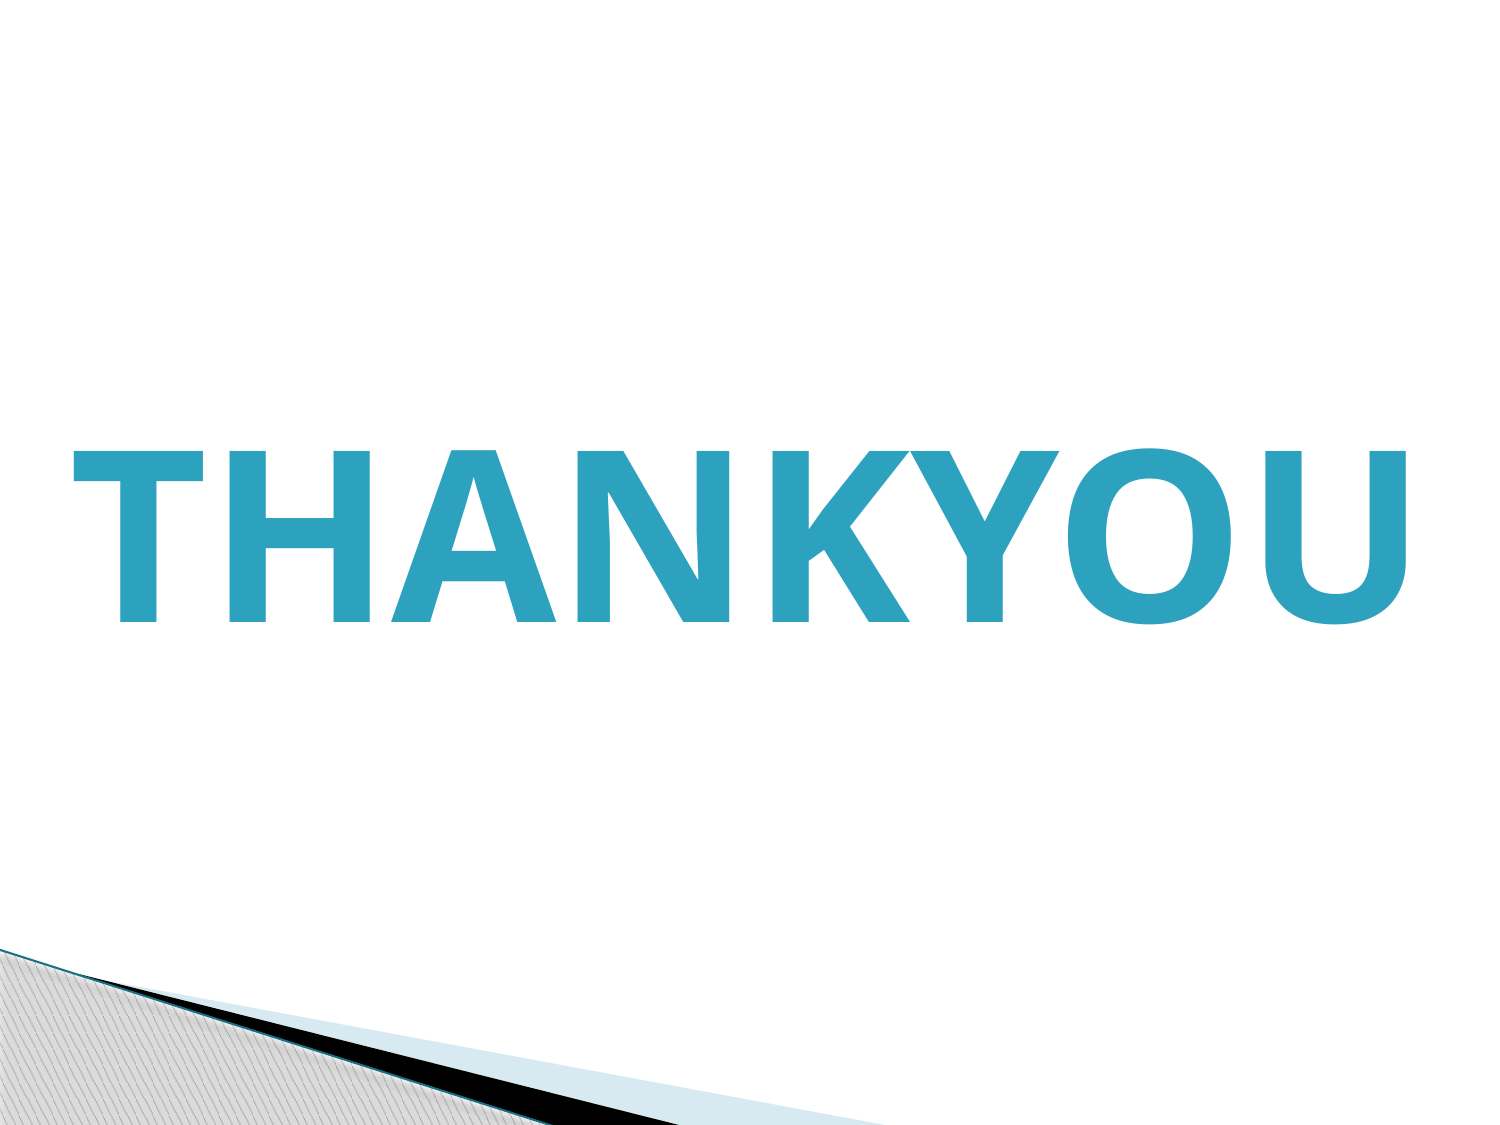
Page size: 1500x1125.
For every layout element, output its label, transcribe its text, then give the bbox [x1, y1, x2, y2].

text_box THANKYOU [54, 374, 1443, 678]
